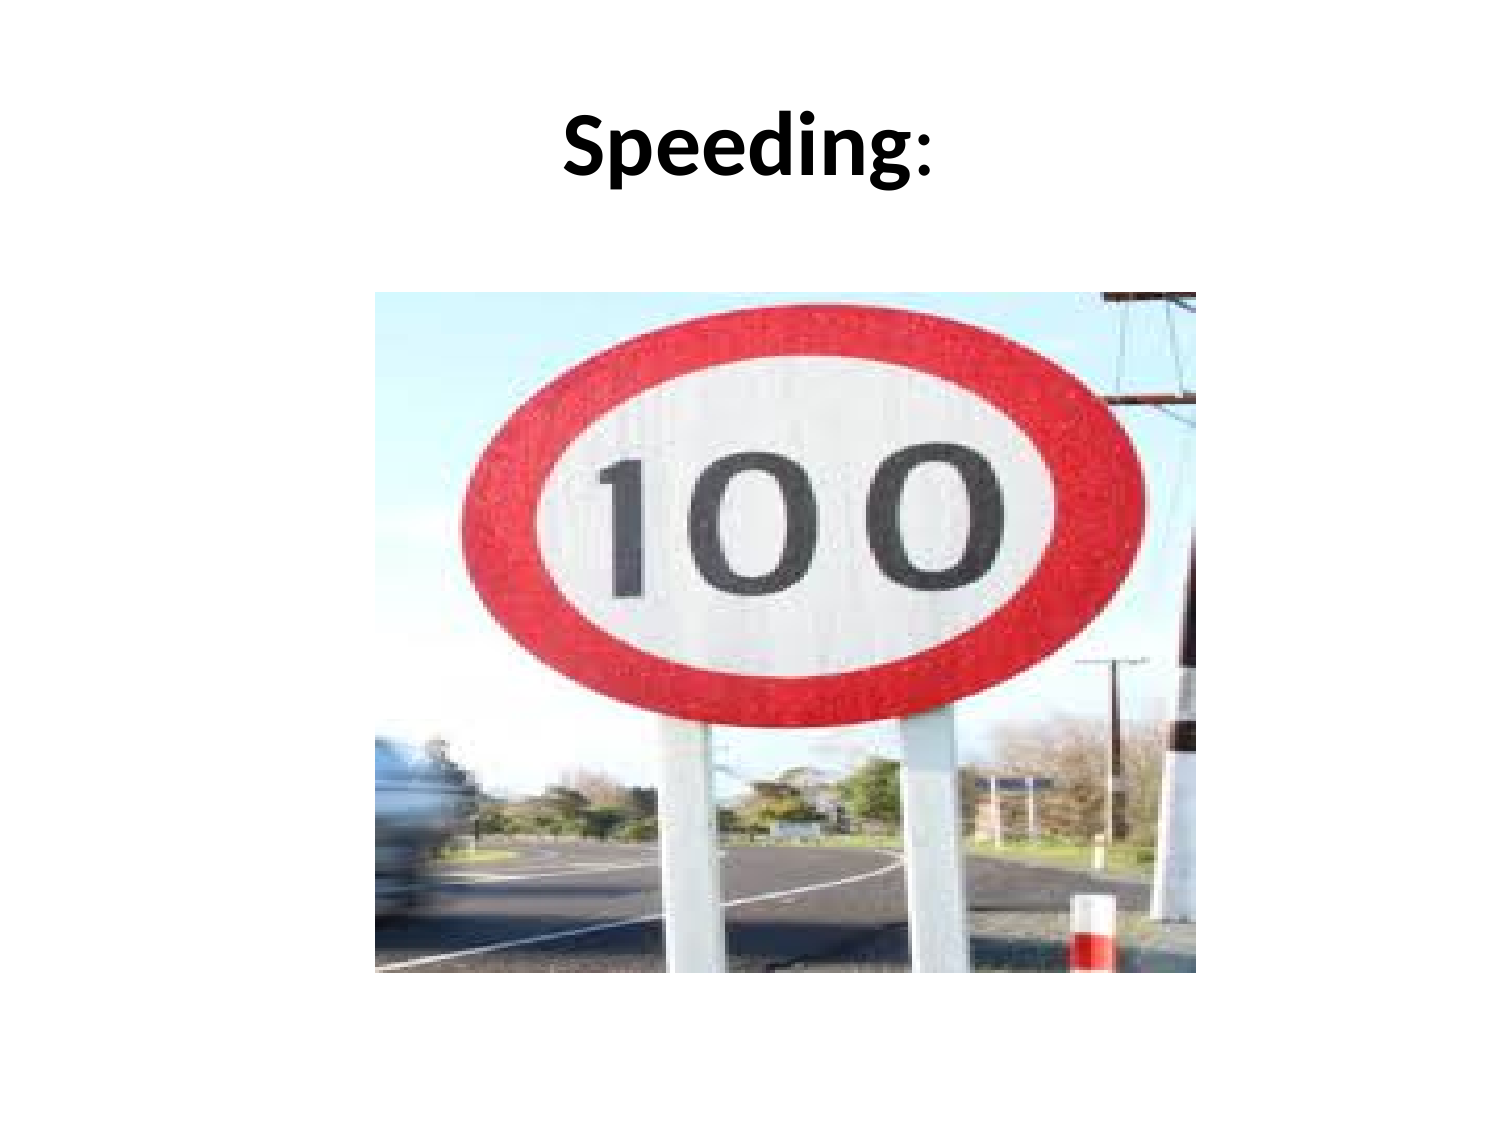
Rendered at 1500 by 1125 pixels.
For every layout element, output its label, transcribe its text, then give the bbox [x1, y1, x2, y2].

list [374, 292, 1196, 973]
title Speeding: [75, 45, 1425, 233]
